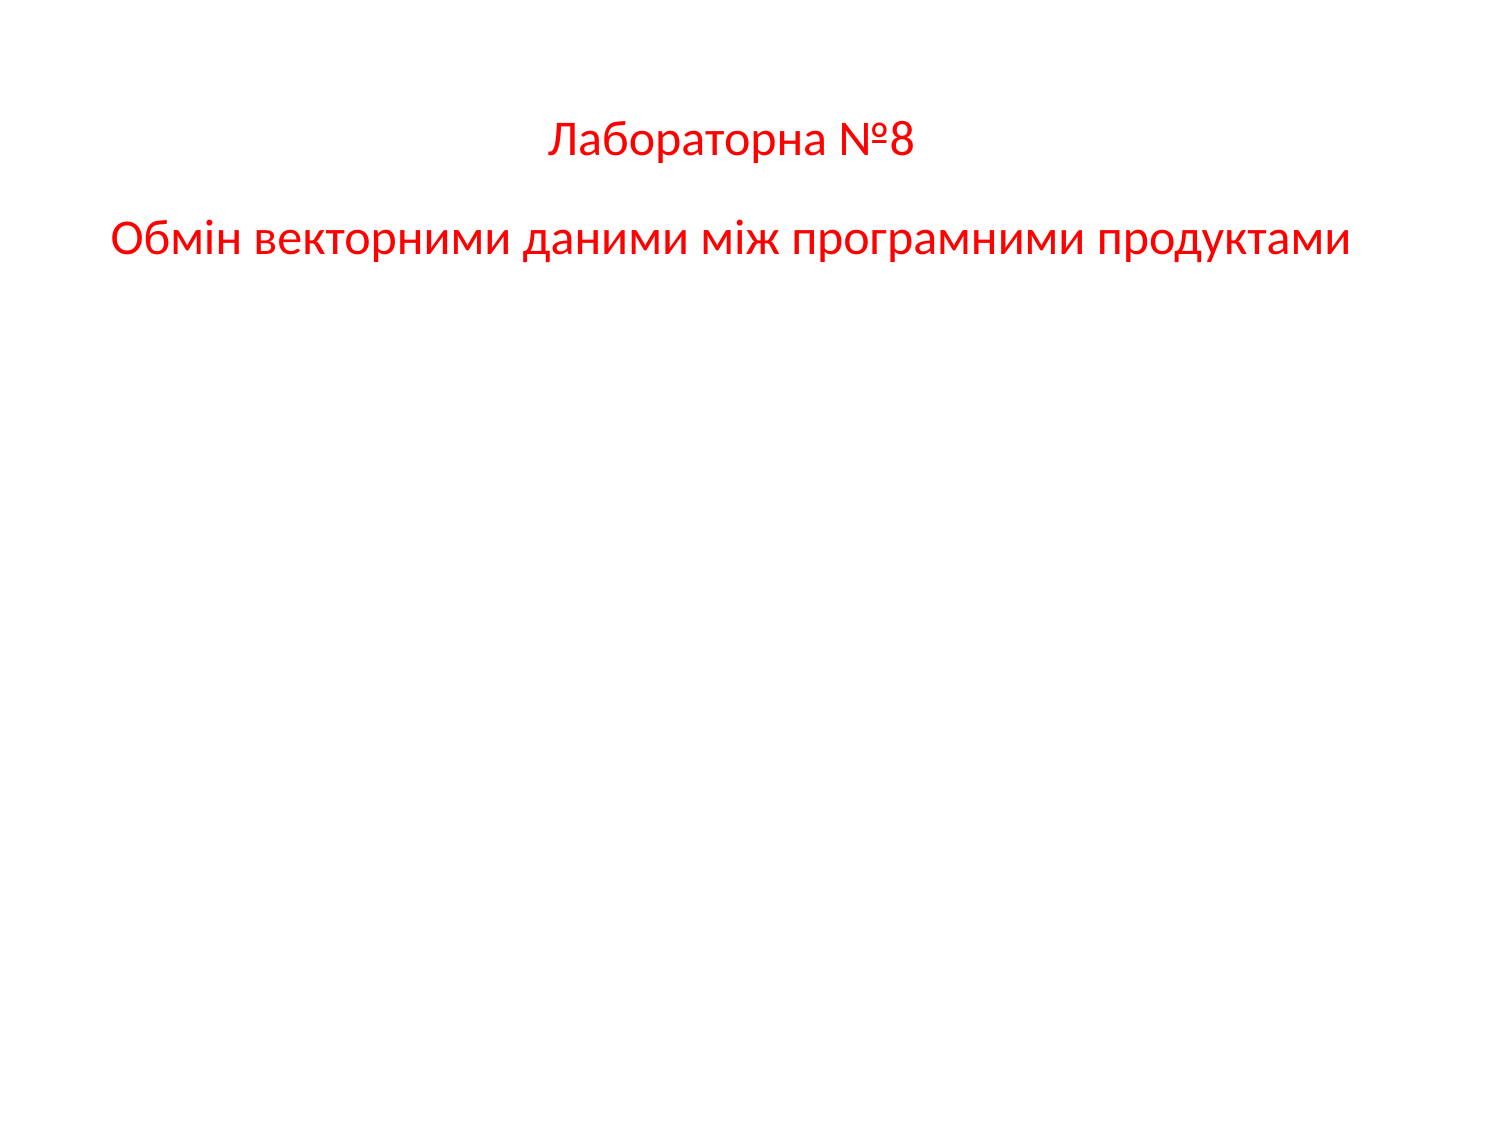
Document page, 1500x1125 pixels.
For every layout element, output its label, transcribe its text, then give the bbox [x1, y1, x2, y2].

title Лабораторна №8 Обмін векторними даними між програмними продуктами [93, 46, 1369, 288]
